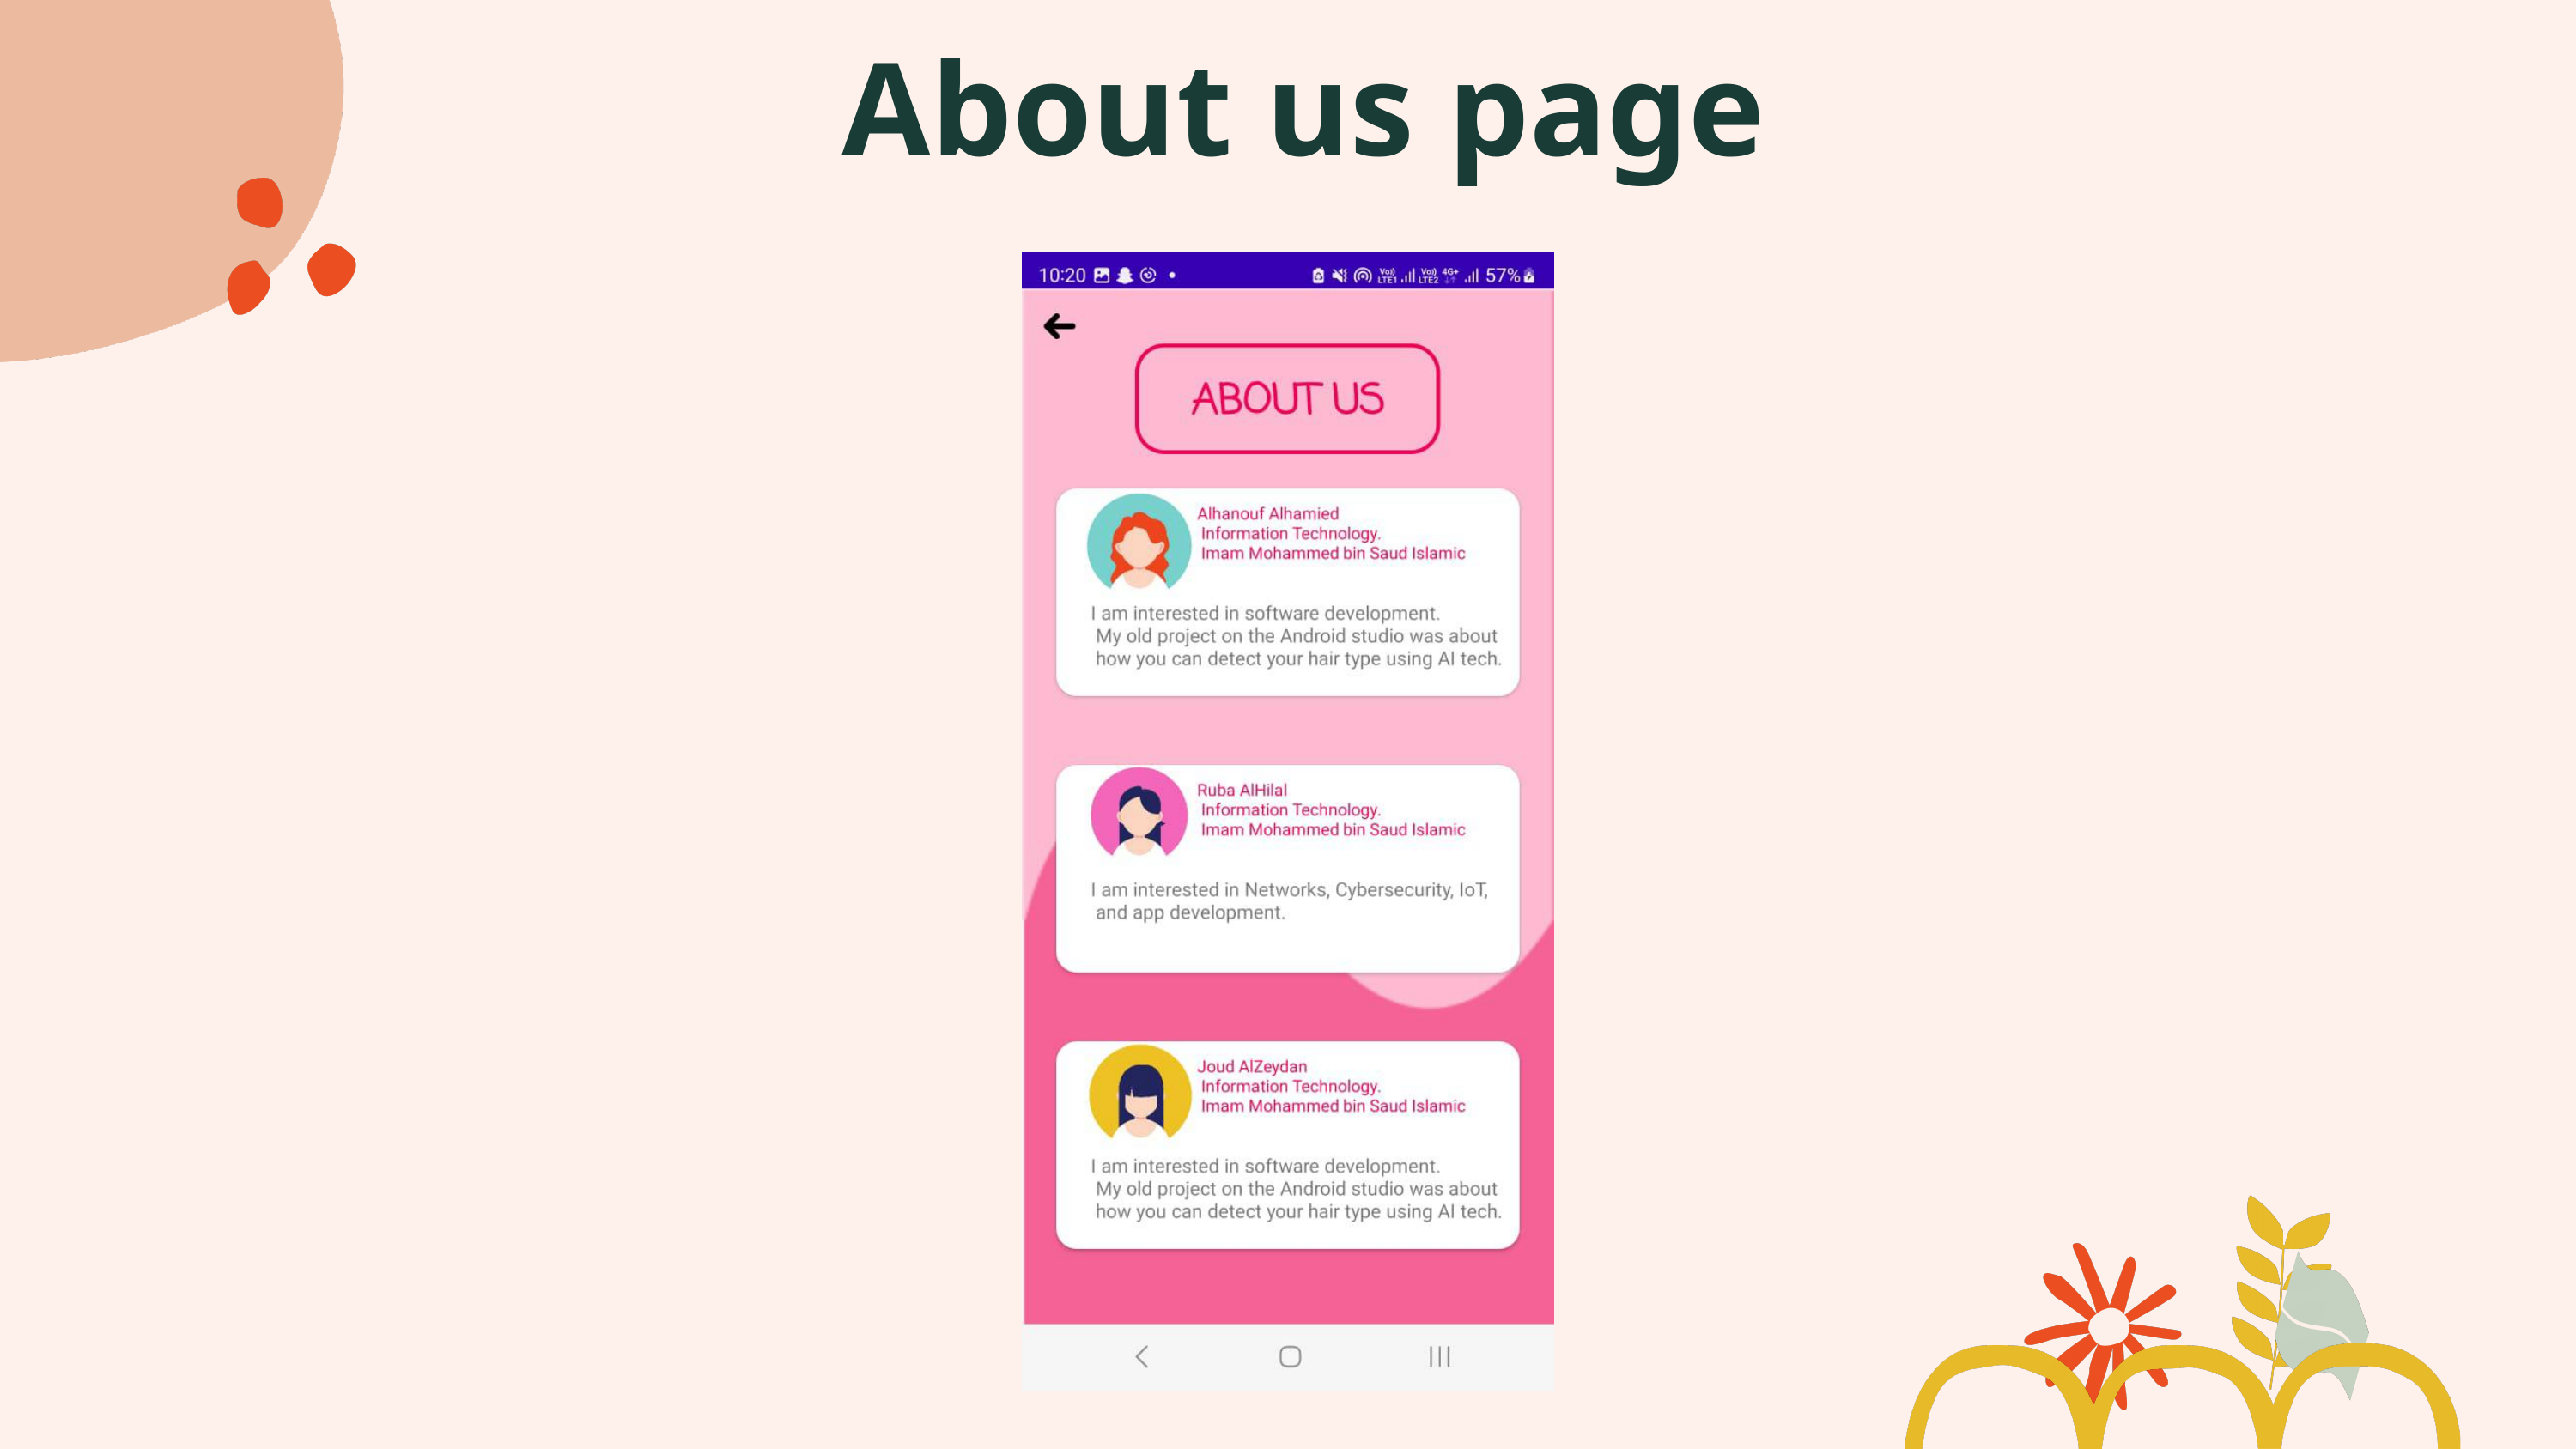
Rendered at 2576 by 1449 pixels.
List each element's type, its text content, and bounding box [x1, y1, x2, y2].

picture [1022, 252, 1554, 1391]
text_box [223, 178, 368, 329]
text_box [2023, 1242, 2184, 1340]
text_box [1905, 1340, 2461, 1449]
text_box About us page [440, 24, 2202, 182]
text_box [0, 0, 393, 378]
text_box [2230, 1193, 2334, 1340]
text_box [2273, 1208, 2397, 1340]
